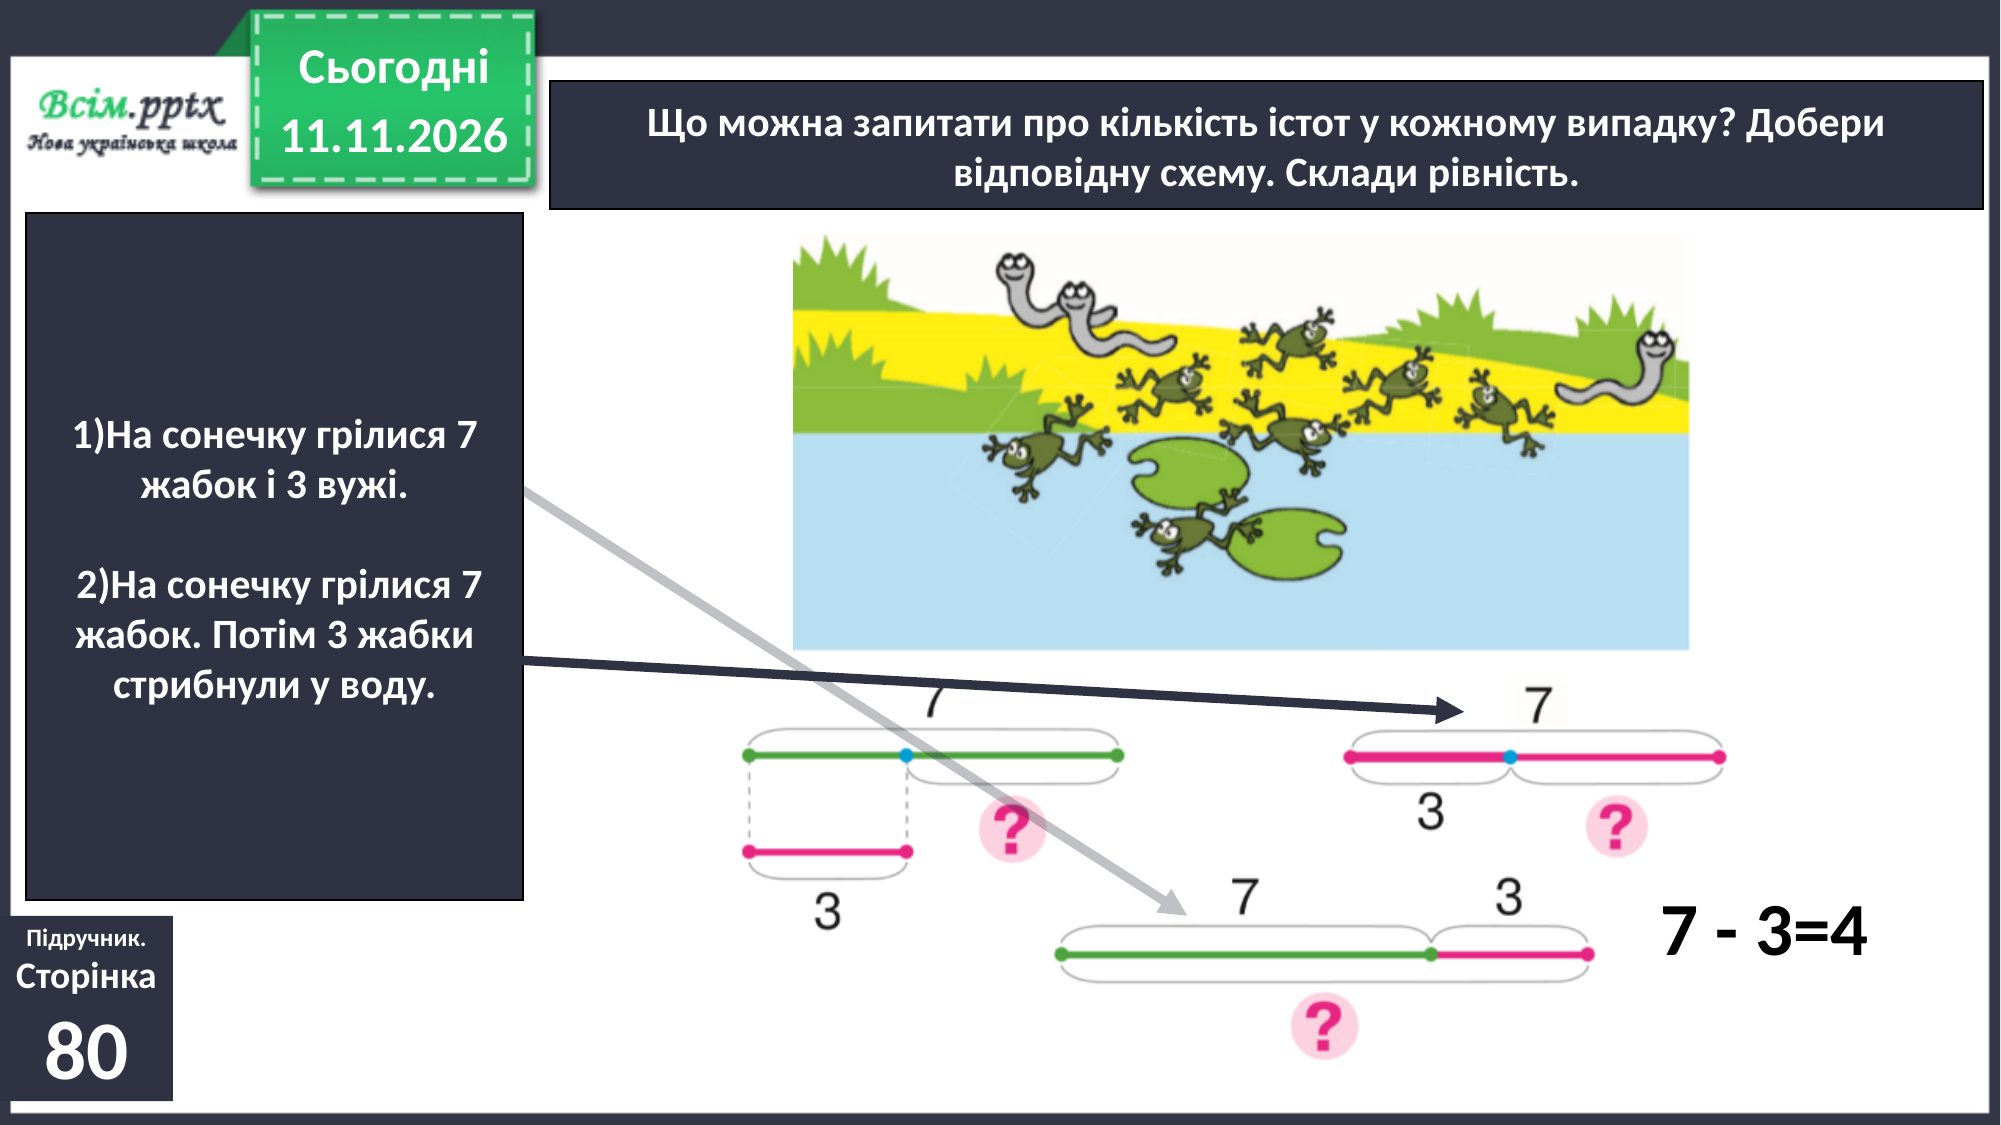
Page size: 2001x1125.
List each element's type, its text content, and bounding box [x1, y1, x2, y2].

text_box 7 - 3=4 [1755, 873, 1950, 979]
text_box Підручник. Сторінка 80 [0, 915, 174, 1102]
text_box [506, 712, 1188, 916]
text_box Що можна запитати про кількість істот у кожному випадку? Добери відповідну схему. Склади рівність. [549, 80, 1984, 210]
picture [0, 0, 2001, 1125]
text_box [506, 659, 1465, 712]
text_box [506, 479, 1188, 659]
text_box 1)На сонечку грілися 7 жабок і 3 вужі. 2)На сонечку грілися 7 жабок. Потім 3 жабки стрибнули у воду. [25, 212, 524, 901]
text_box Сьогодні [284, 26, 535, 101]
text_box 01.02.2022 [263, 101, 524, 164]
